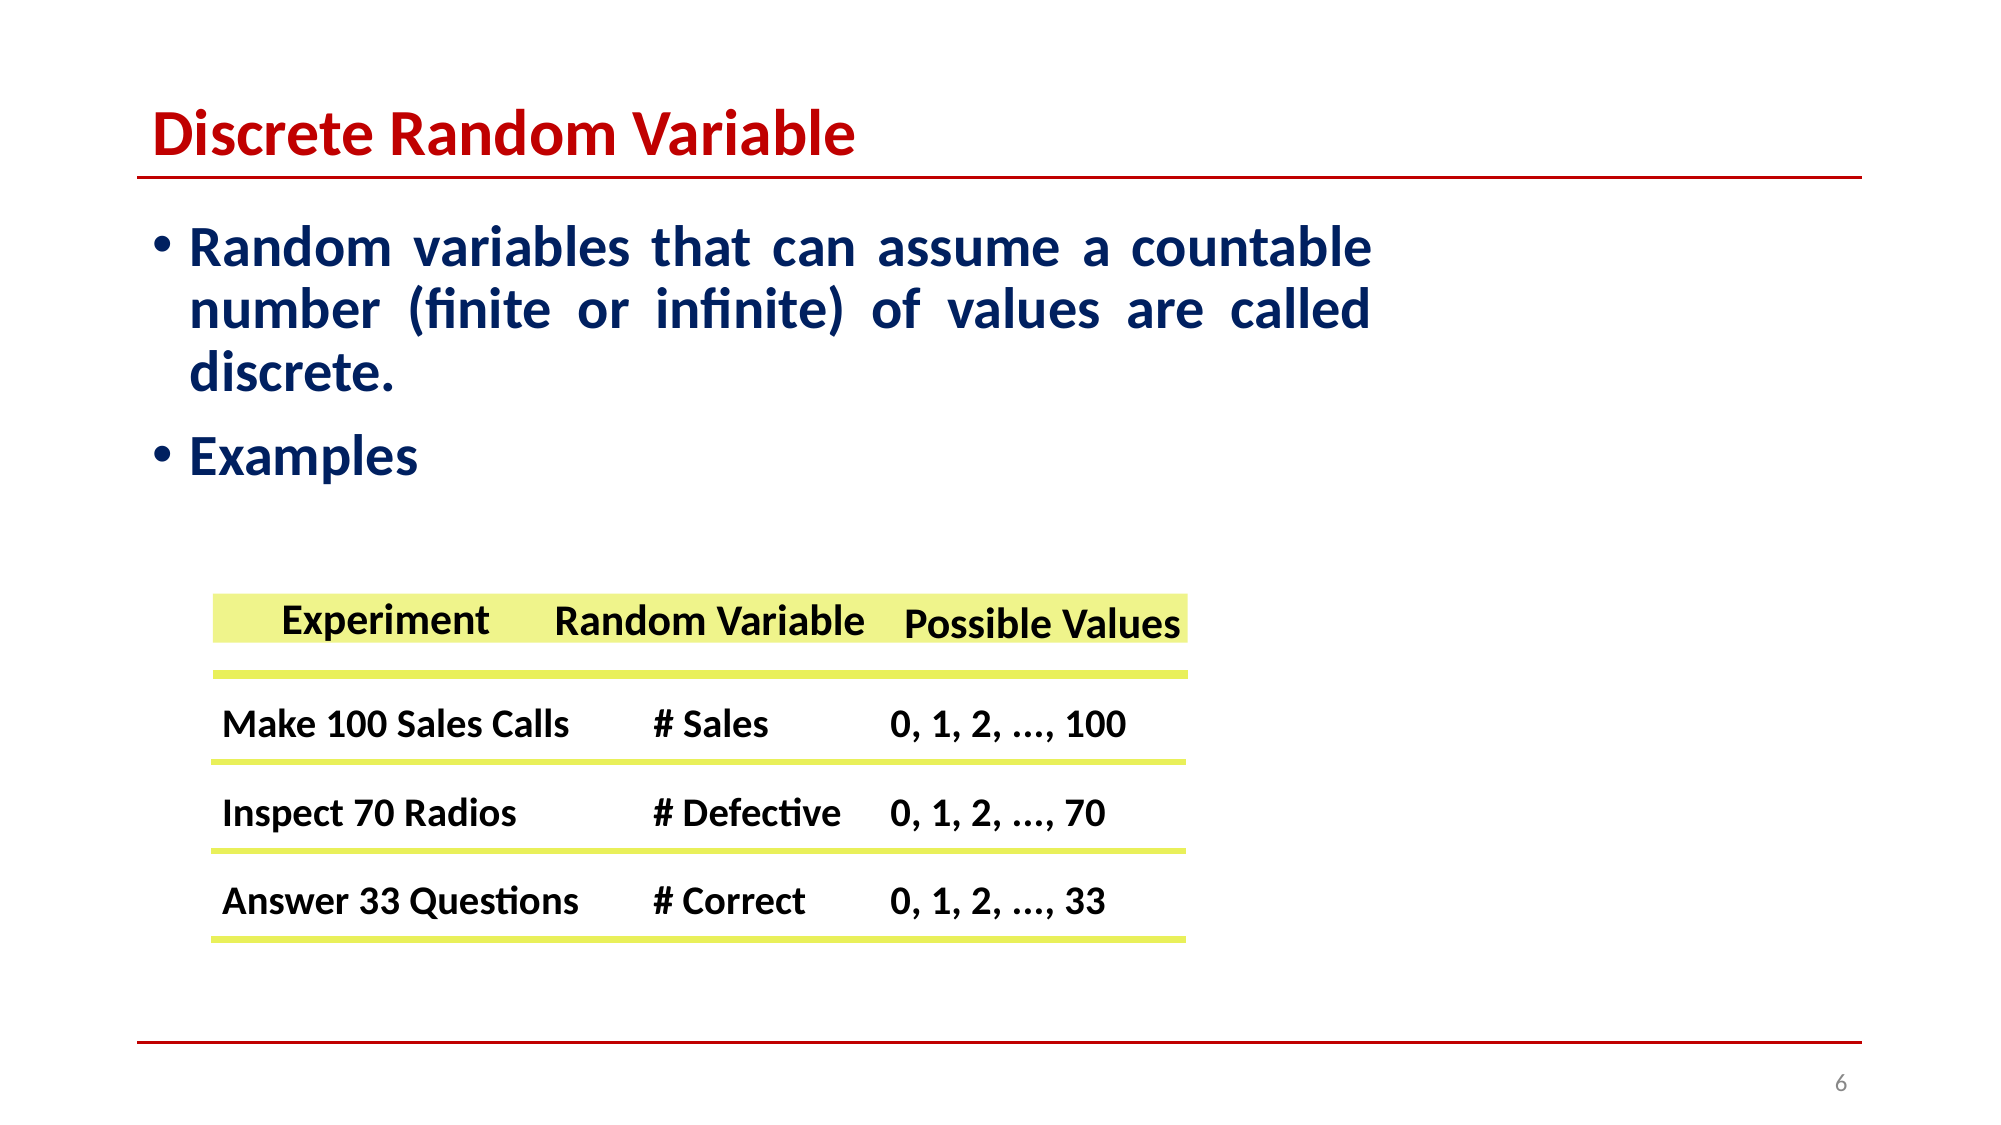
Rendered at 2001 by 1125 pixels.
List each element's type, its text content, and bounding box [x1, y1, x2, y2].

slide_number ‹#› [1412, 1051, 1863, 1111]
title Discrete Random Variable [137, 90, 1863, 178]
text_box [210, 585, 1210, 940]
list Random variables that can assume a countable number (finite or infinite) of values are called discrete. Examples [137, 208, 1388, 1014]
